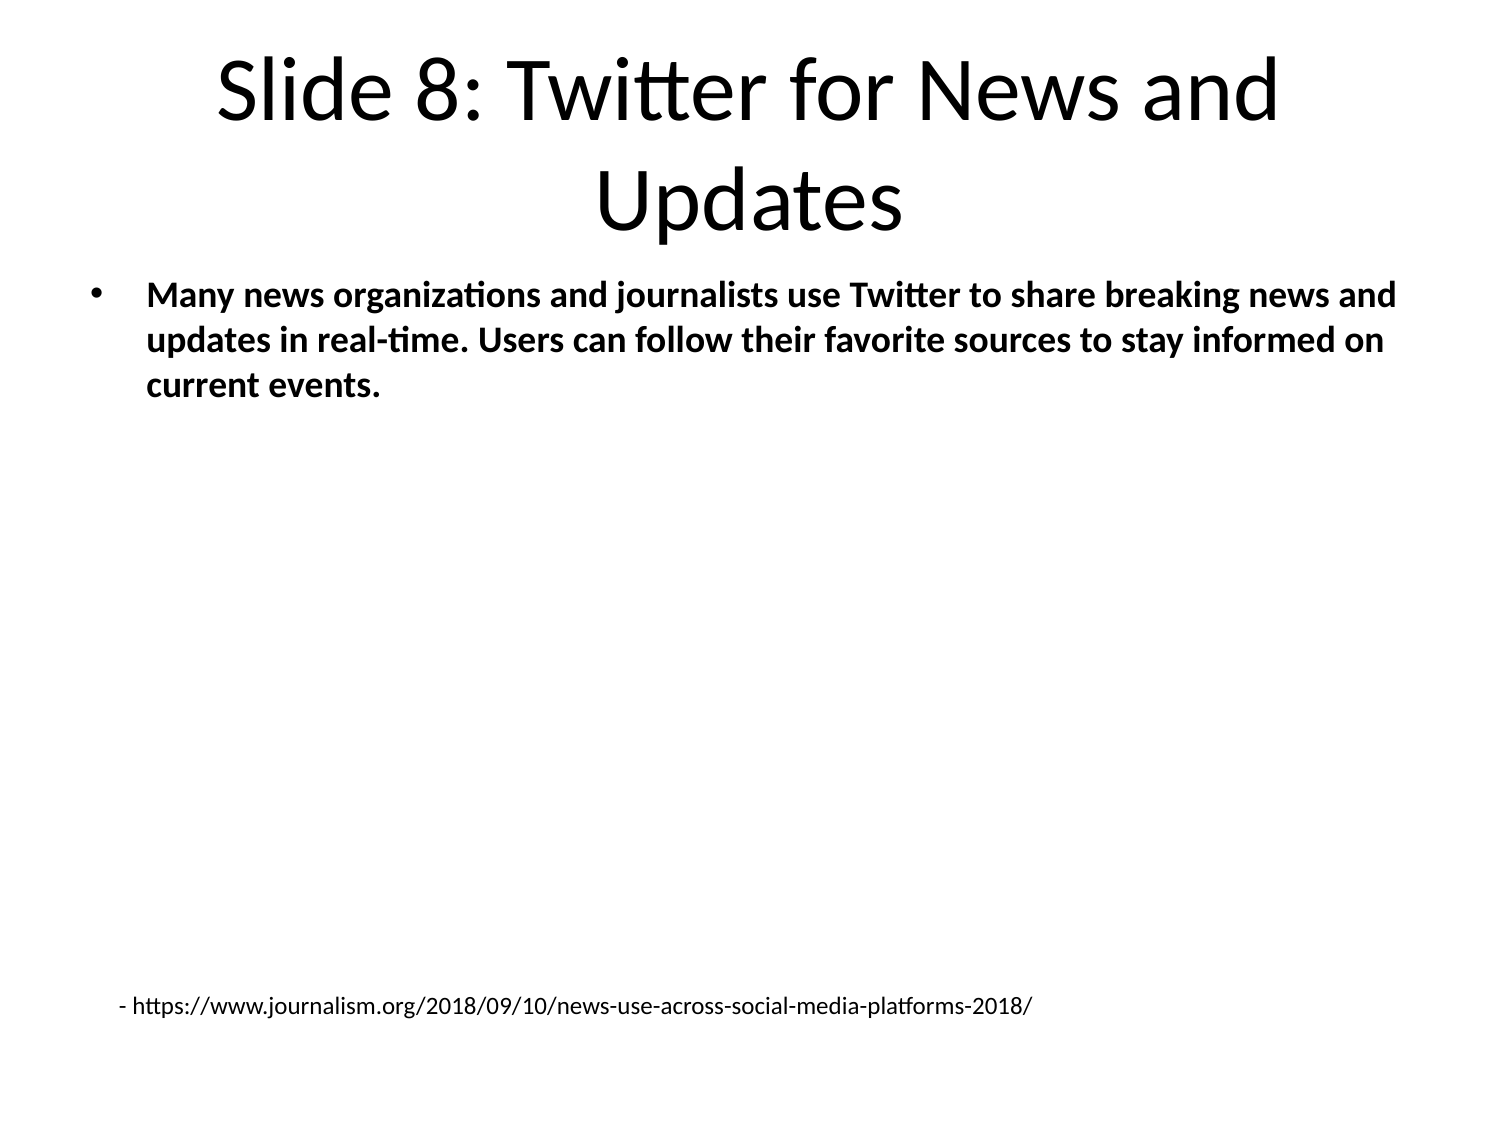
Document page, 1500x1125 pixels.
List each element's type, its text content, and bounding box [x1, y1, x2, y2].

title Slide 8: Twitter for News and Updates [75, 45, 1425, 233]
list Many news organizations and journalists use Twitter to share breaking news and updates in real-time. Users can follow their favorite sources to stay informed on current events. [75, 262, 1425, 1005]
text_box - https://www.journalism.org/2018/09/10/news-use-across-social-media-platforms-2018/ [104, 937, 1500, 1028]
